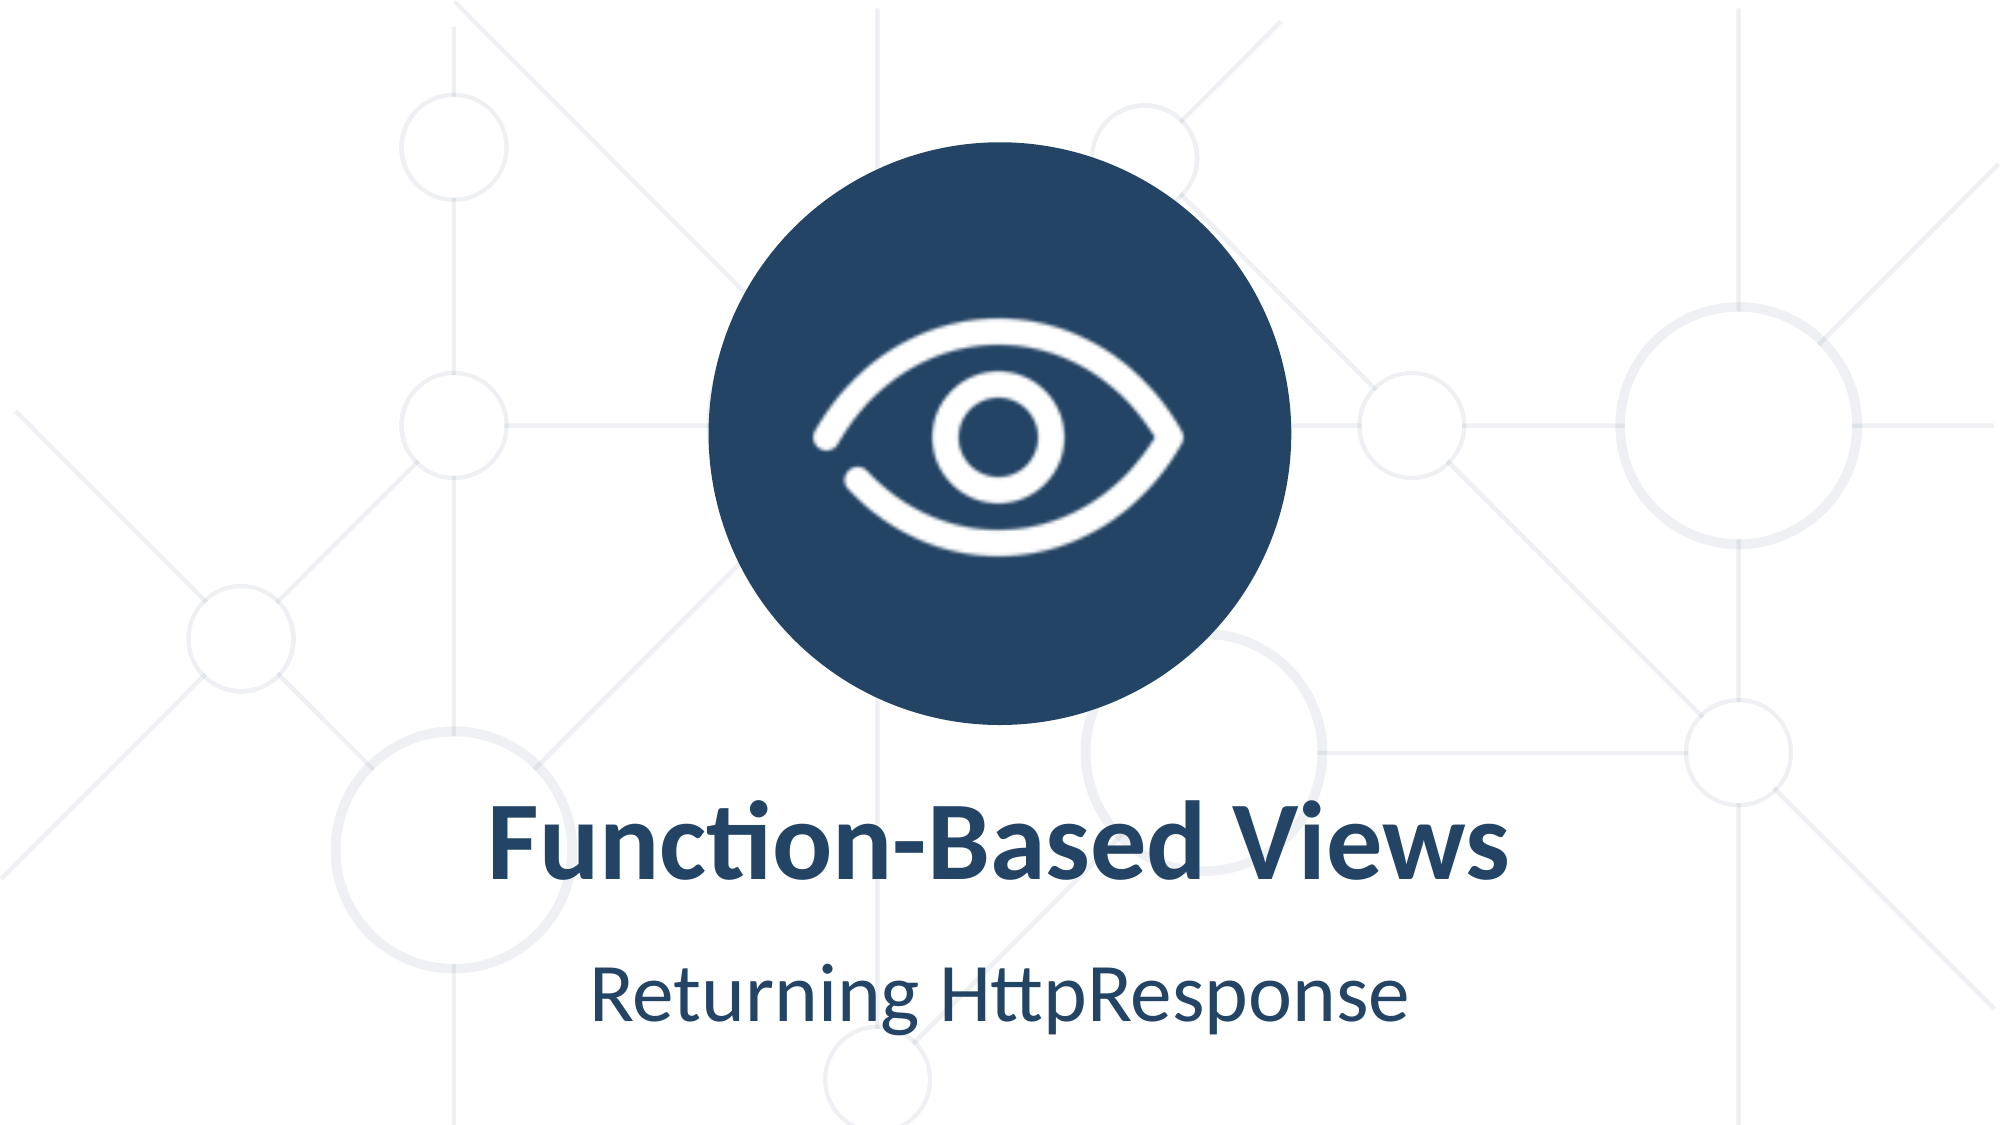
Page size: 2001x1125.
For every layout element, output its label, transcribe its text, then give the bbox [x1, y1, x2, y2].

picture [788, 226, 1212, 650]
subtitle Returning HttpResponse [100, 922, 1900, 1049]
title Function-Based Views [100, 771, 1900, 898]
